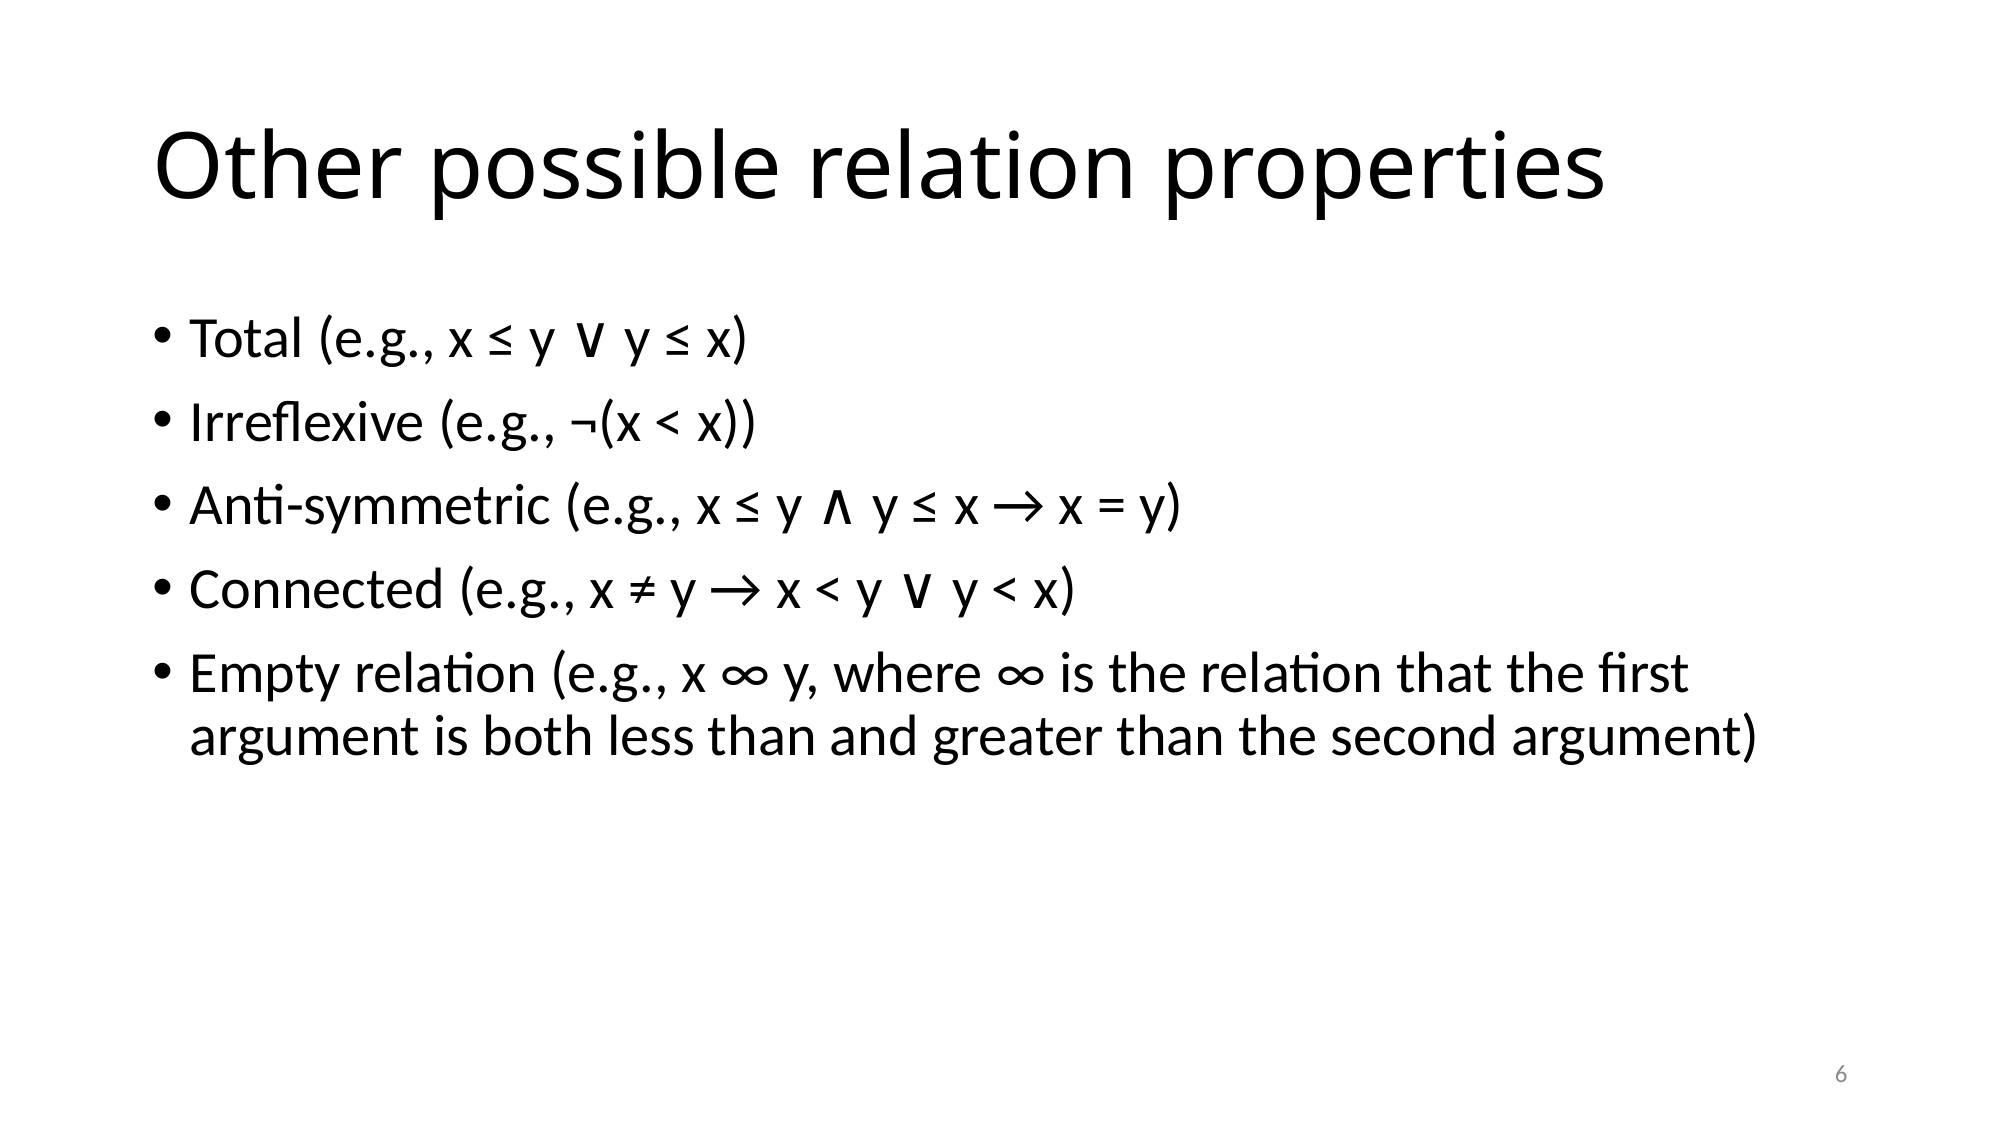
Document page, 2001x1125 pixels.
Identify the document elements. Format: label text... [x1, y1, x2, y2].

slide_number 6 [1412, 1042, 1863, 1103]
list Total (e.g., x ≤ y ∨ y ≤ x) Irreflexive (e.g., ¬(x < x)) Anti-symmetric (e.g., x ≤ y ∧ y ≤ x → x = y) Connected (e.g., x ≠ y → x < y ∨ y < x) Empty relation (e.g., x ∞ y, where ∞ is the relation that the first argument is both less than and greater than the second argument) [137, 299, 1863, 1014]
title Other possible relation properties [137, 59, 1863, 278]
